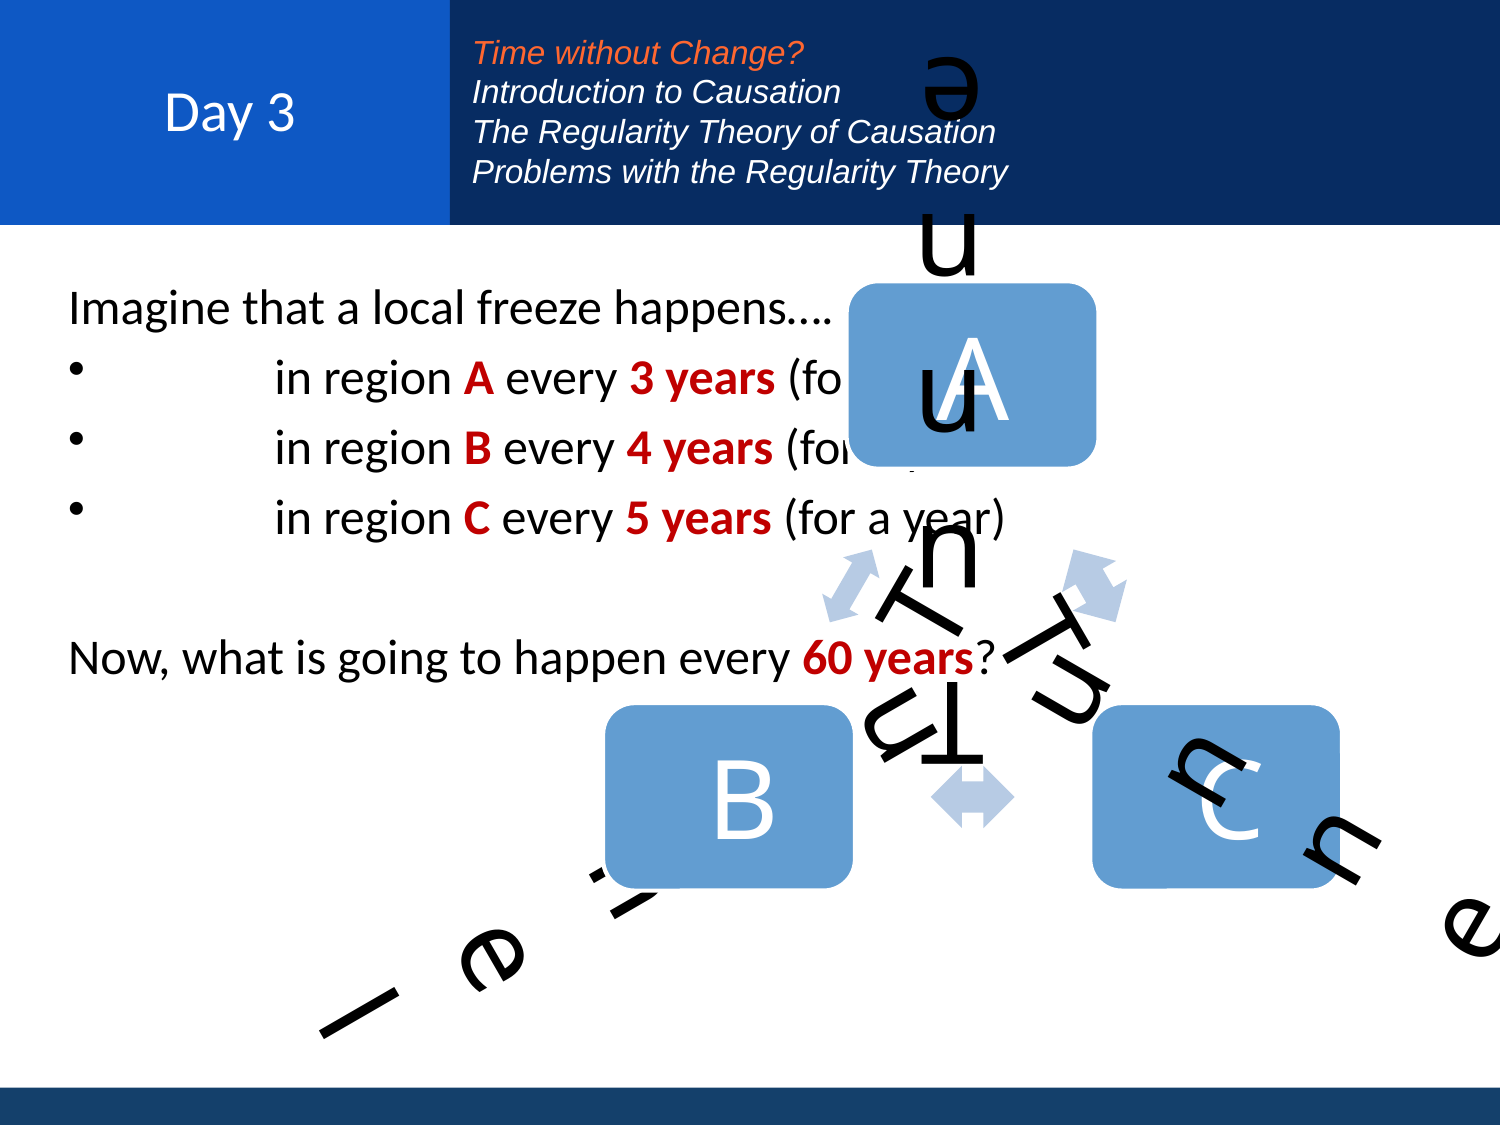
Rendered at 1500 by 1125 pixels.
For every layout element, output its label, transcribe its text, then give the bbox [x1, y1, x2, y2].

text_box Time without Change? Introduction to Causation The Regularity Theory of Causation Problems with the Regularity Theory [457, 23, 1172, 198]
list Imagine that a local freeze happens…. in region A every 3 years (for a year) in region B every 4 years (for a year) in region C every 5 years (for a year) Now, what is going to happen every 60 years? [53, 267, 1500, 1043]
title Day 3 [29, 0, 432, 232]
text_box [468, 280, 1477, 1032]
